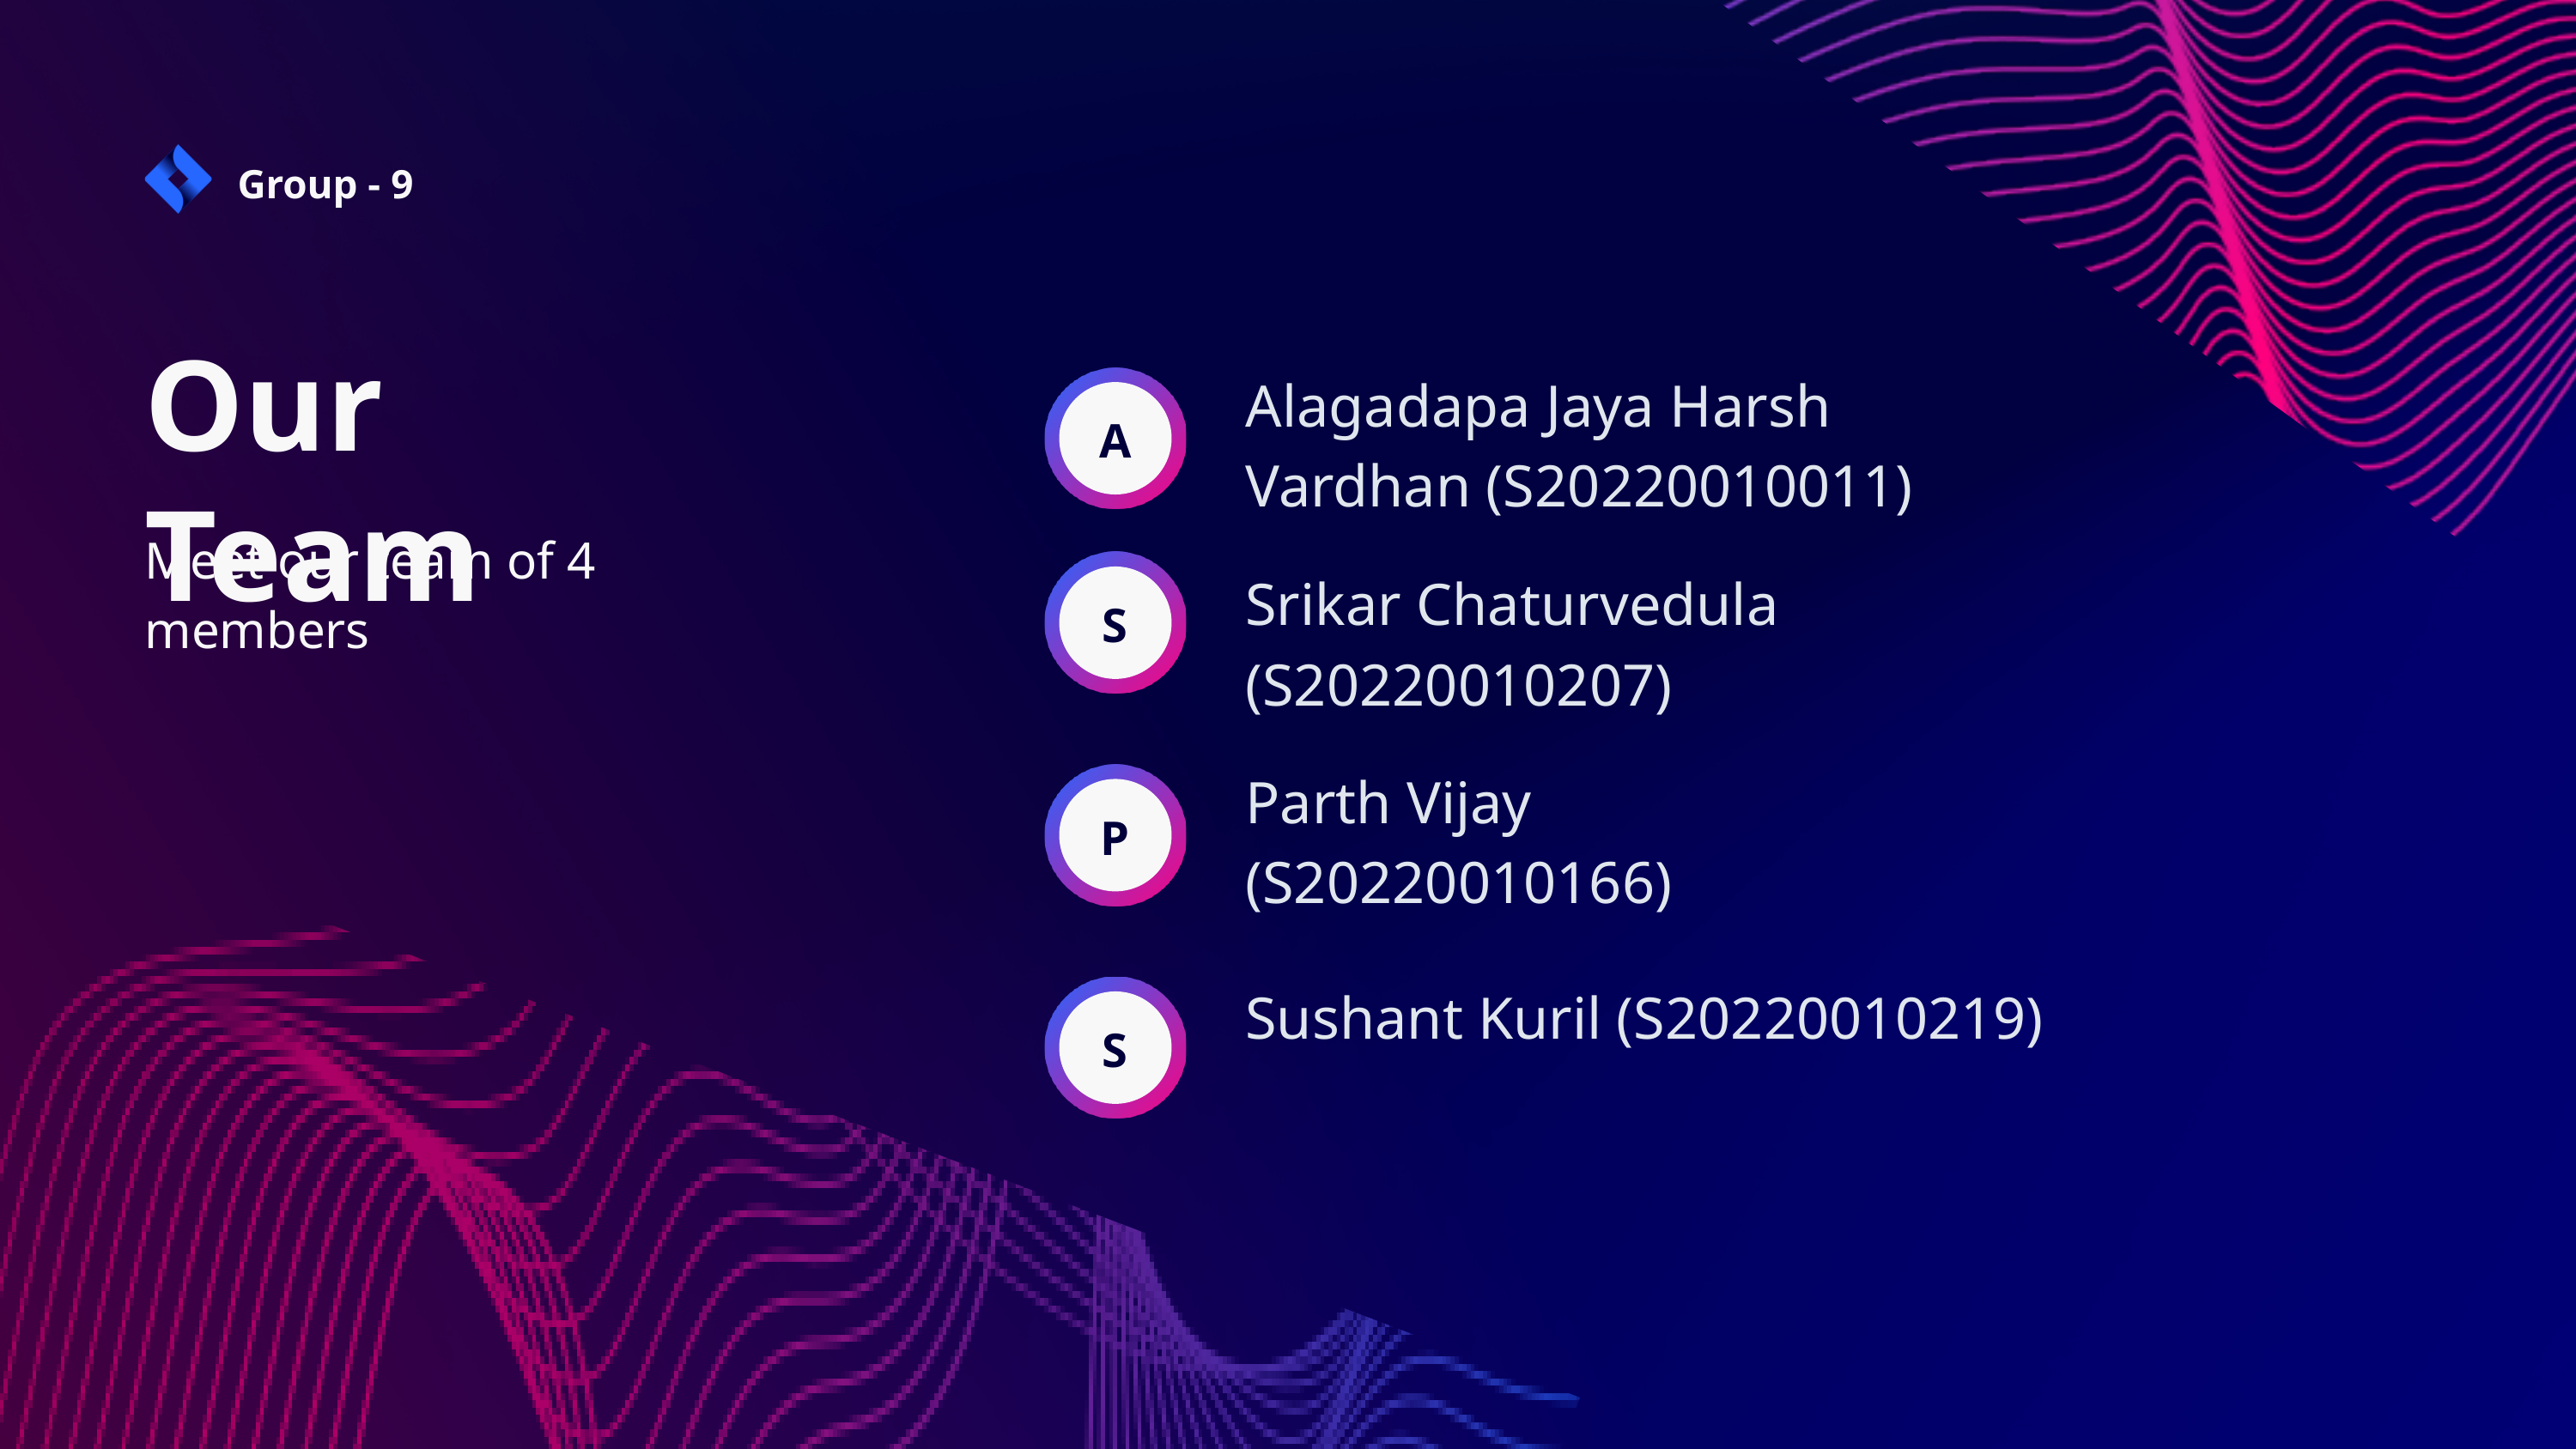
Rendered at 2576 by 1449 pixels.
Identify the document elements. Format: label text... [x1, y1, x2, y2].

text_box Alagadapa Jaya Harsh Vardhan (S20220010011) [1245, 358, 2003, 518]
text_box [1716, 0, 2576, 625]
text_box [1044, 764, 1187, 906]
text_box Parth Vijay (S20220010166) [1245, 755, 1946, 916]
text_box [0, 0, 2576, 1449]
text_box Sushant Kuril (S20220010219) [1245, 970, 2089, 1051]
text_box Srikar Chaturvedula (S20220010207) [1245, 556, 2089, 718]
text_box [1059, 566, 1172, 680]
text_box [1044, 977, 1187, 1119]
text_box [144, 326, 736, 655]
text_box [0, 799, 1581, 1449]
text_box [1059, 991, 1172, 1105]
text_box [1044, 551, 1187, 694]
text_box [144, 144, 696, 215]
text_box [1044, 367, 1187, 510]
